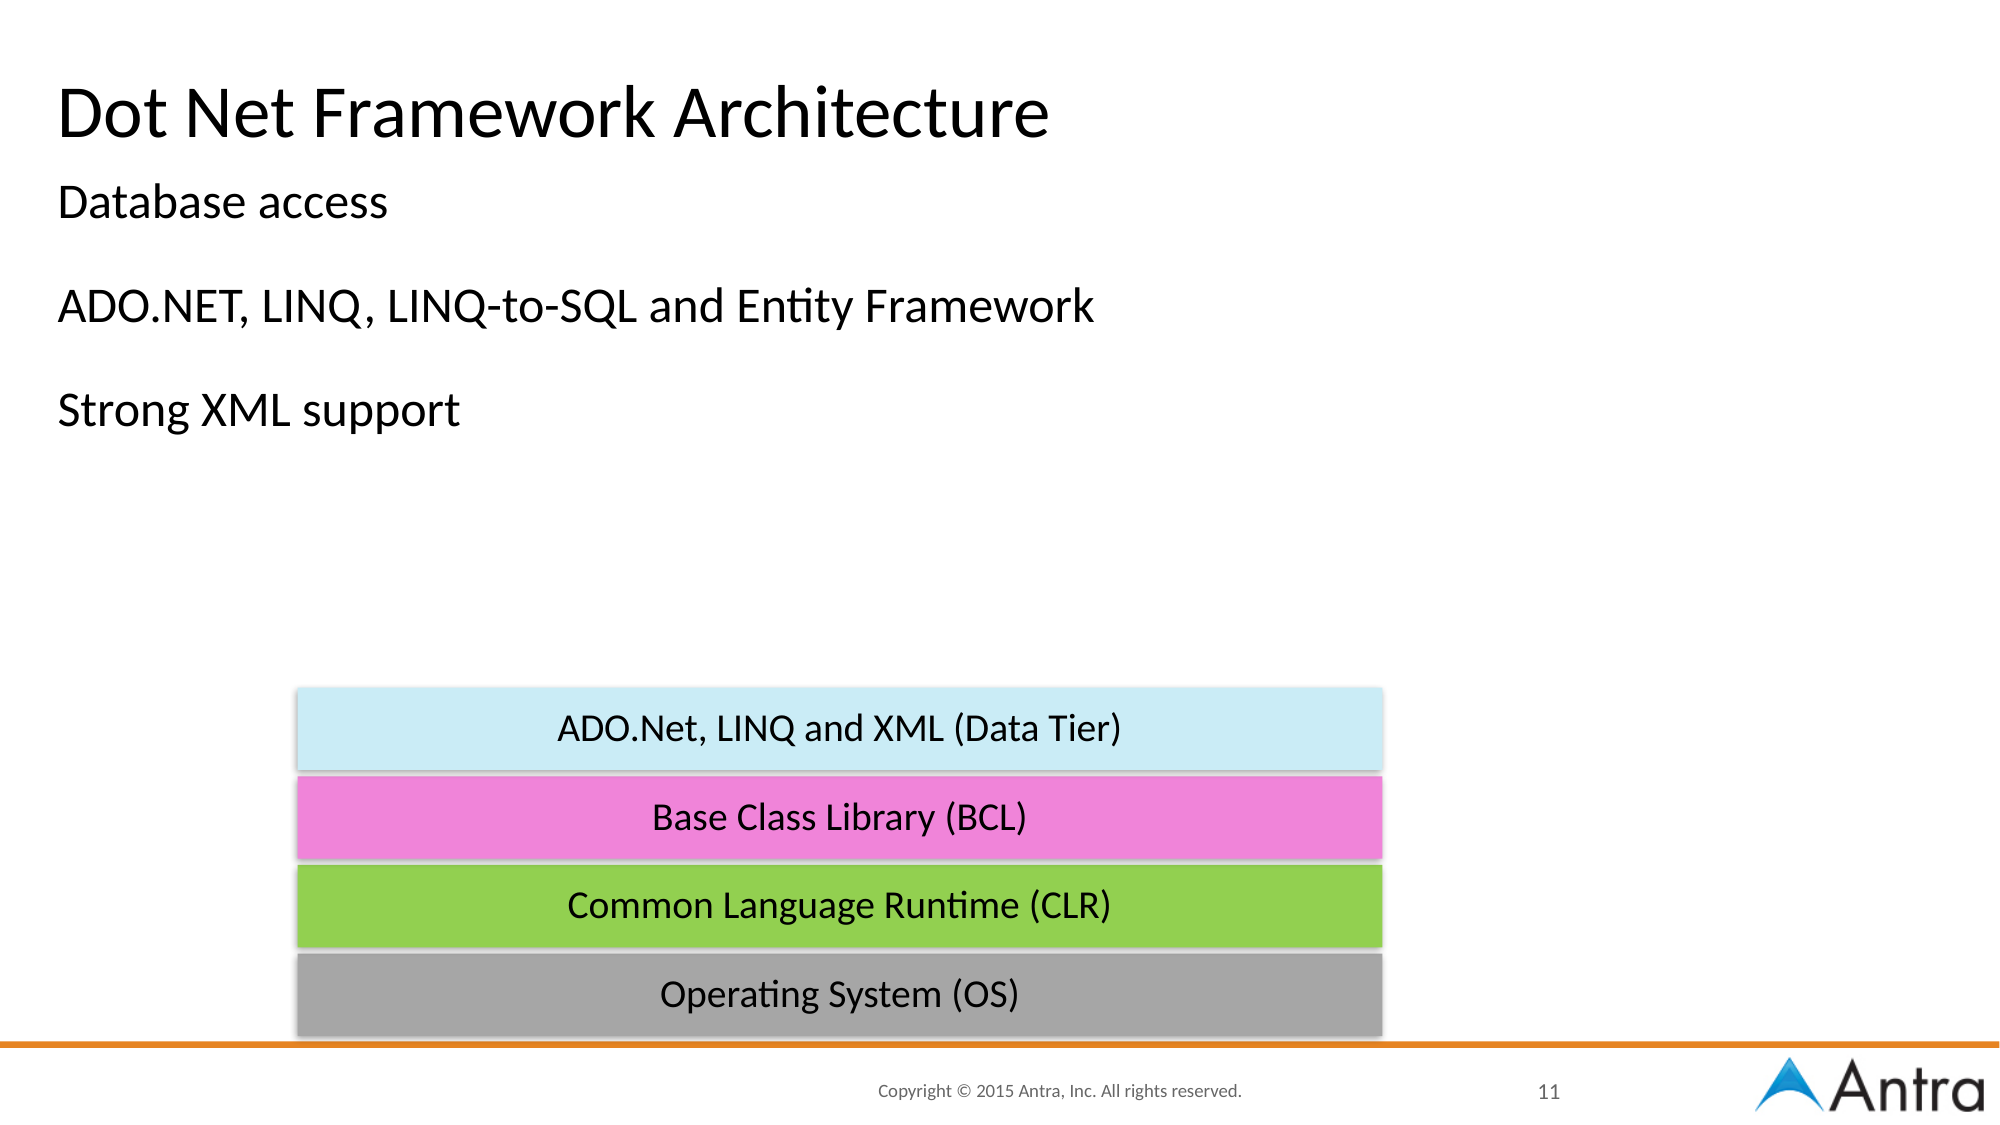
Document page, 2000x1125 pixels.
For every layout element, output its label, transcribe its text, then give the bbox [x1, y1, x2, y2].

text_box Operating System (OS) [297, 955, 1383, 1037]
picture [1744, 1048, 1994, 1122]
title Dot Net Framework Architecture [57, 6, 1883, 153]
text_box ADO.Net, LINQ and XML (Data Tier) [297, 687, 1383, 770]
slide_number 11 [1498, 1075, 1561, 1106]
list Database access ADO.NET, LINQ, LINQ-to-SQL and Entity Framework Strong XML support [57, 174, 1511, 825]
text_box Base Class Library (BCL) [297, 778, 1383, 859]
text_box Common Language Runtime (CLR) [297, 867, 1383, 948]
